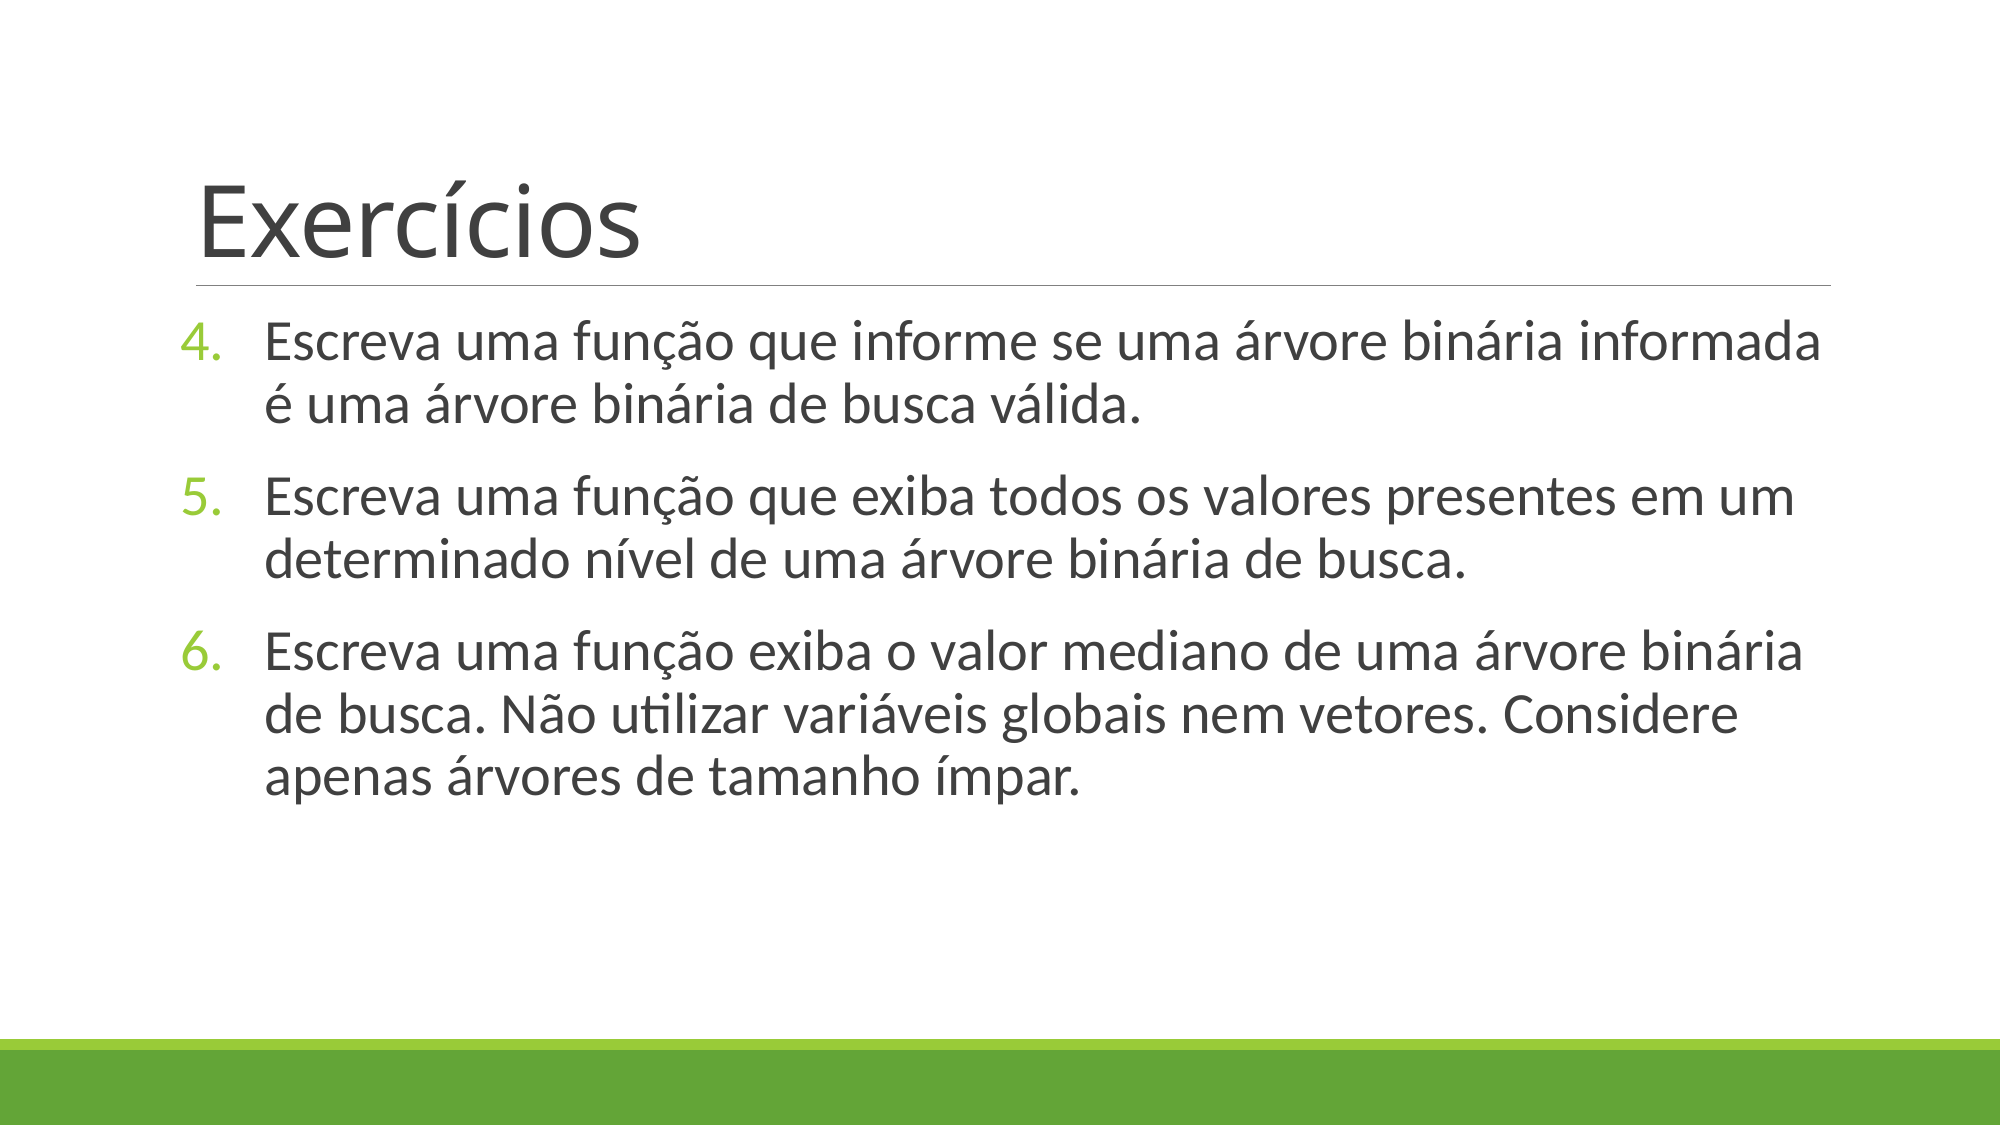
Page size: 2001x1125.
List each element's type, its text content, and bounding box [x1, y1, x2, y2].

title Exercícios [180, 47, 1830, 285]
list Escreva uma função que informe se uma árvore binária informada é uma árvore binária de busca válida. Escreva uma função que exiba todos os valores presentes em um determinado nível de uma árvore binária de busca. Escreva uma função exiba o valor mediano de uma árvore binária de busca. Não utilizar variáveis globais nem vetores. Considere apenas árvores de tamanho ímpar. [180, 302, 1830, 963]
